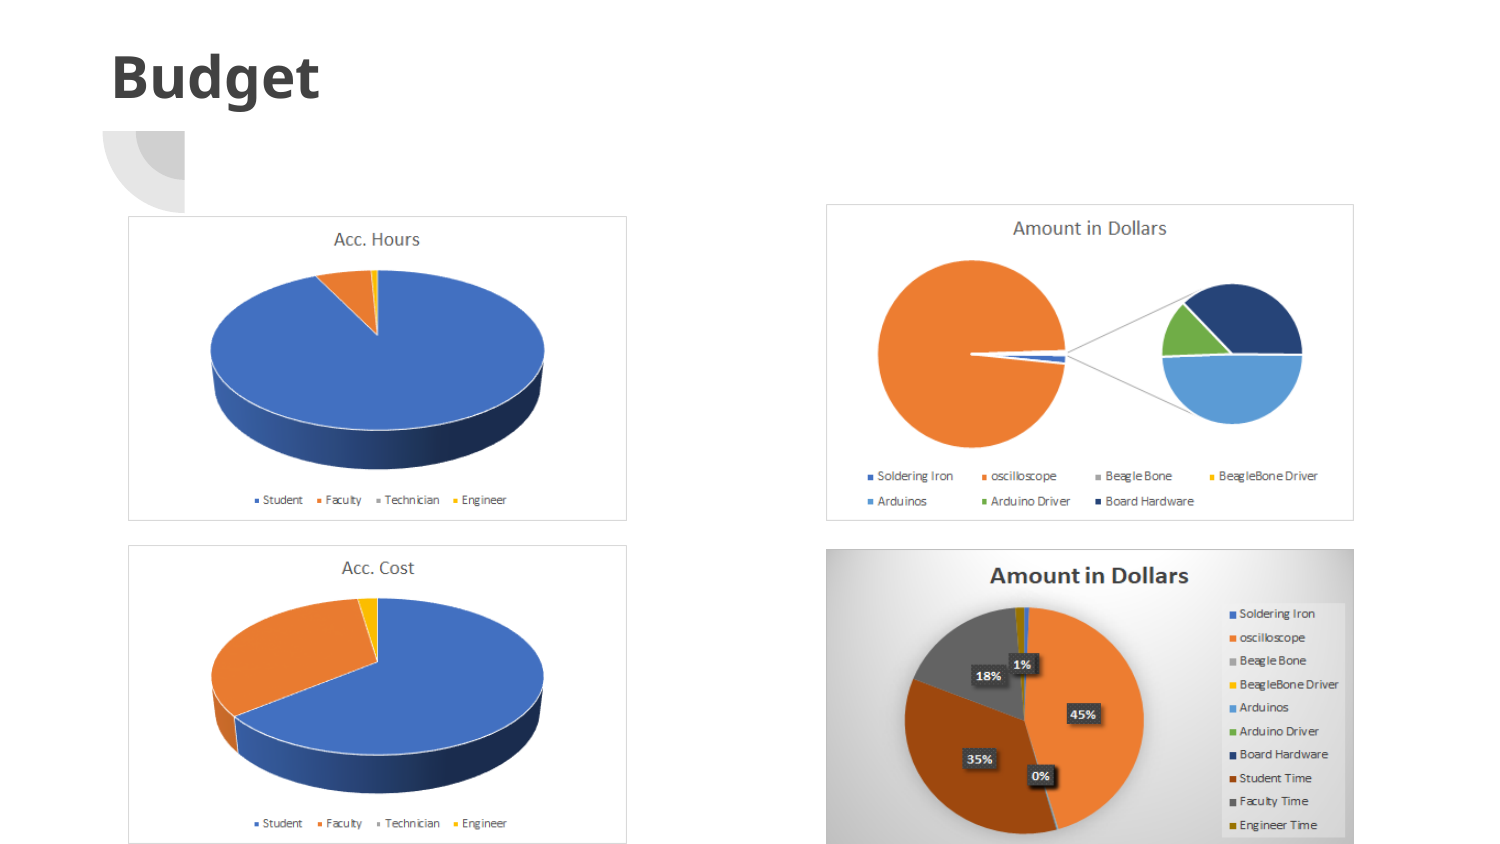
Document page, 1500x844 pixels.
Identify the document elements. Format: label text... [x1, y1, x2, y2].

picture [127, 544, 627, 844]
picture [826, 204, 1354, 521]
picture [127, 216, 627, 521]
title Budget [95, 24, 1249, 189]
picture [826, 549, 1354, 844]
